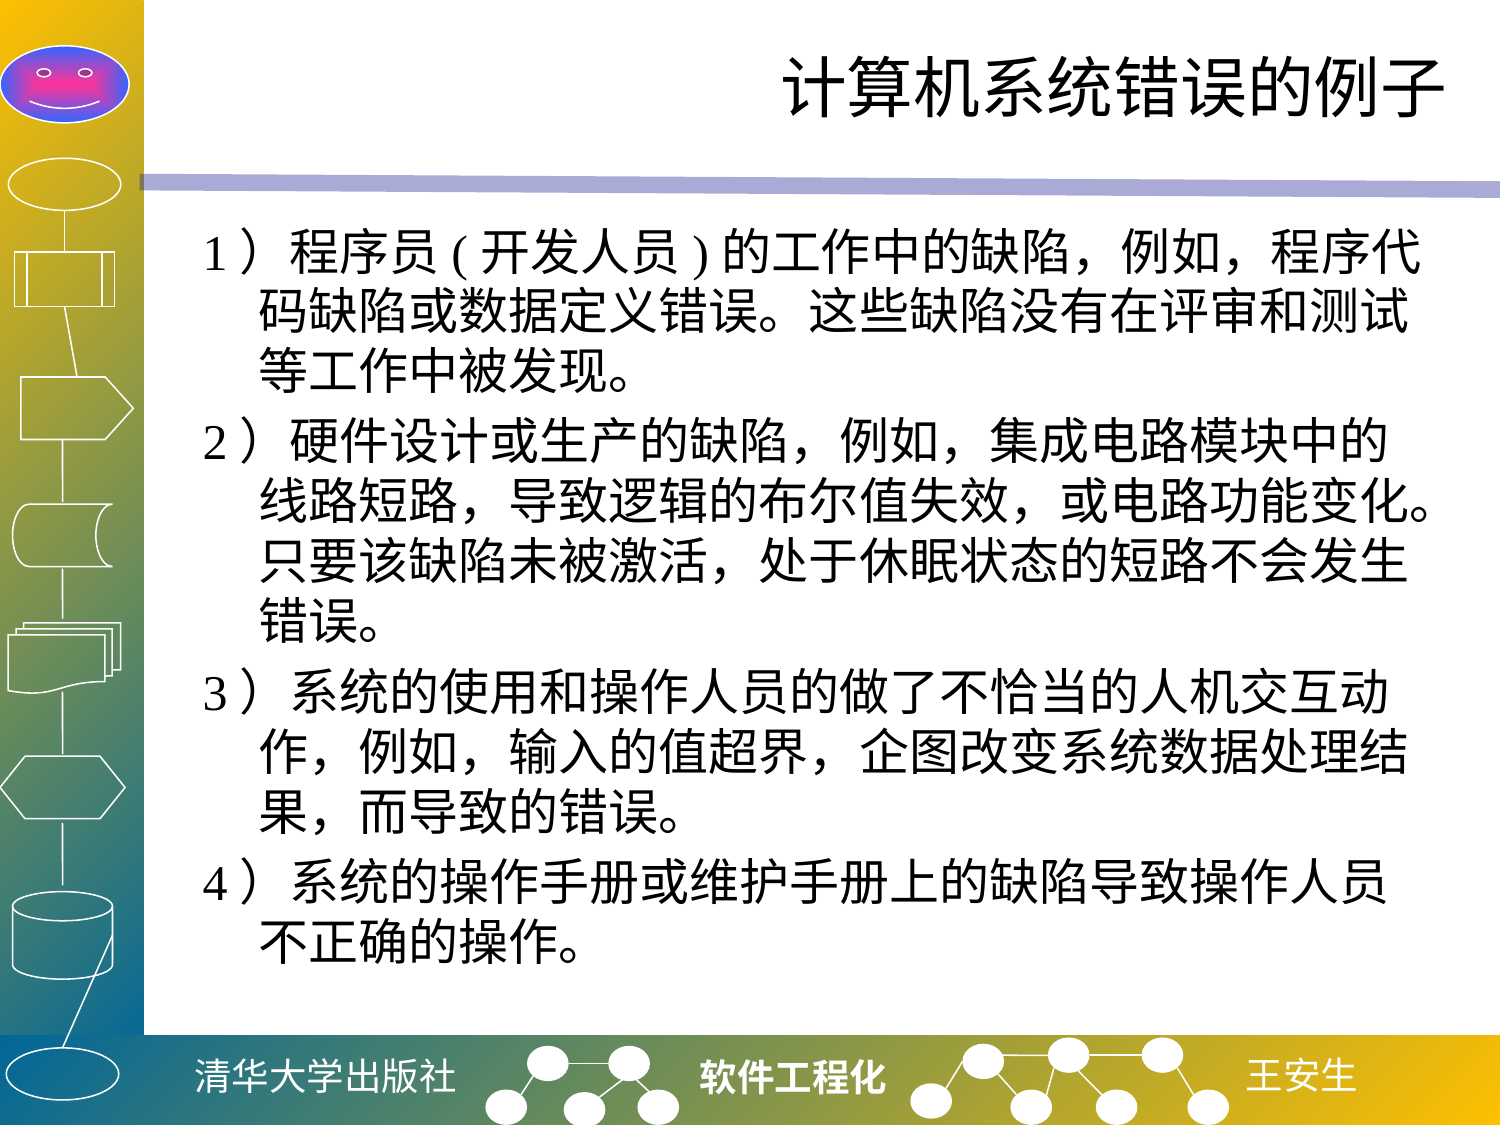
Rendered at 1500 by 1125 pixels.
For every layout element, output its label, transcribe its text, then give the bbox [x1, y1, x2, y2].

title 计算机系统错误的例子 [187, 24, 1463, 147]
list 1）程序员(开发人员)的工作中的缺陷，例如，程序代码缺陷或数据定义错误。这些缺陷没有在评审和测试等工作中被发现。 2）硬件设计或生产的缺陷，例如，集成电路模块中的线路短路，导致逻辑的布尔值失效，或电路功能变化。只要该缺陷未被激活，处于休眠状态的短路不会发生错误。 3）系统的使用和操作人员的做了不恰当的人机交互动作，例如，输入的值超界，企图改变系统数据处理结果，而导致的错误。 4）系统的操作手册或维护手册上的缺陷导致操作人员不正确的操作。 [187, 212, 1452, 1038]
